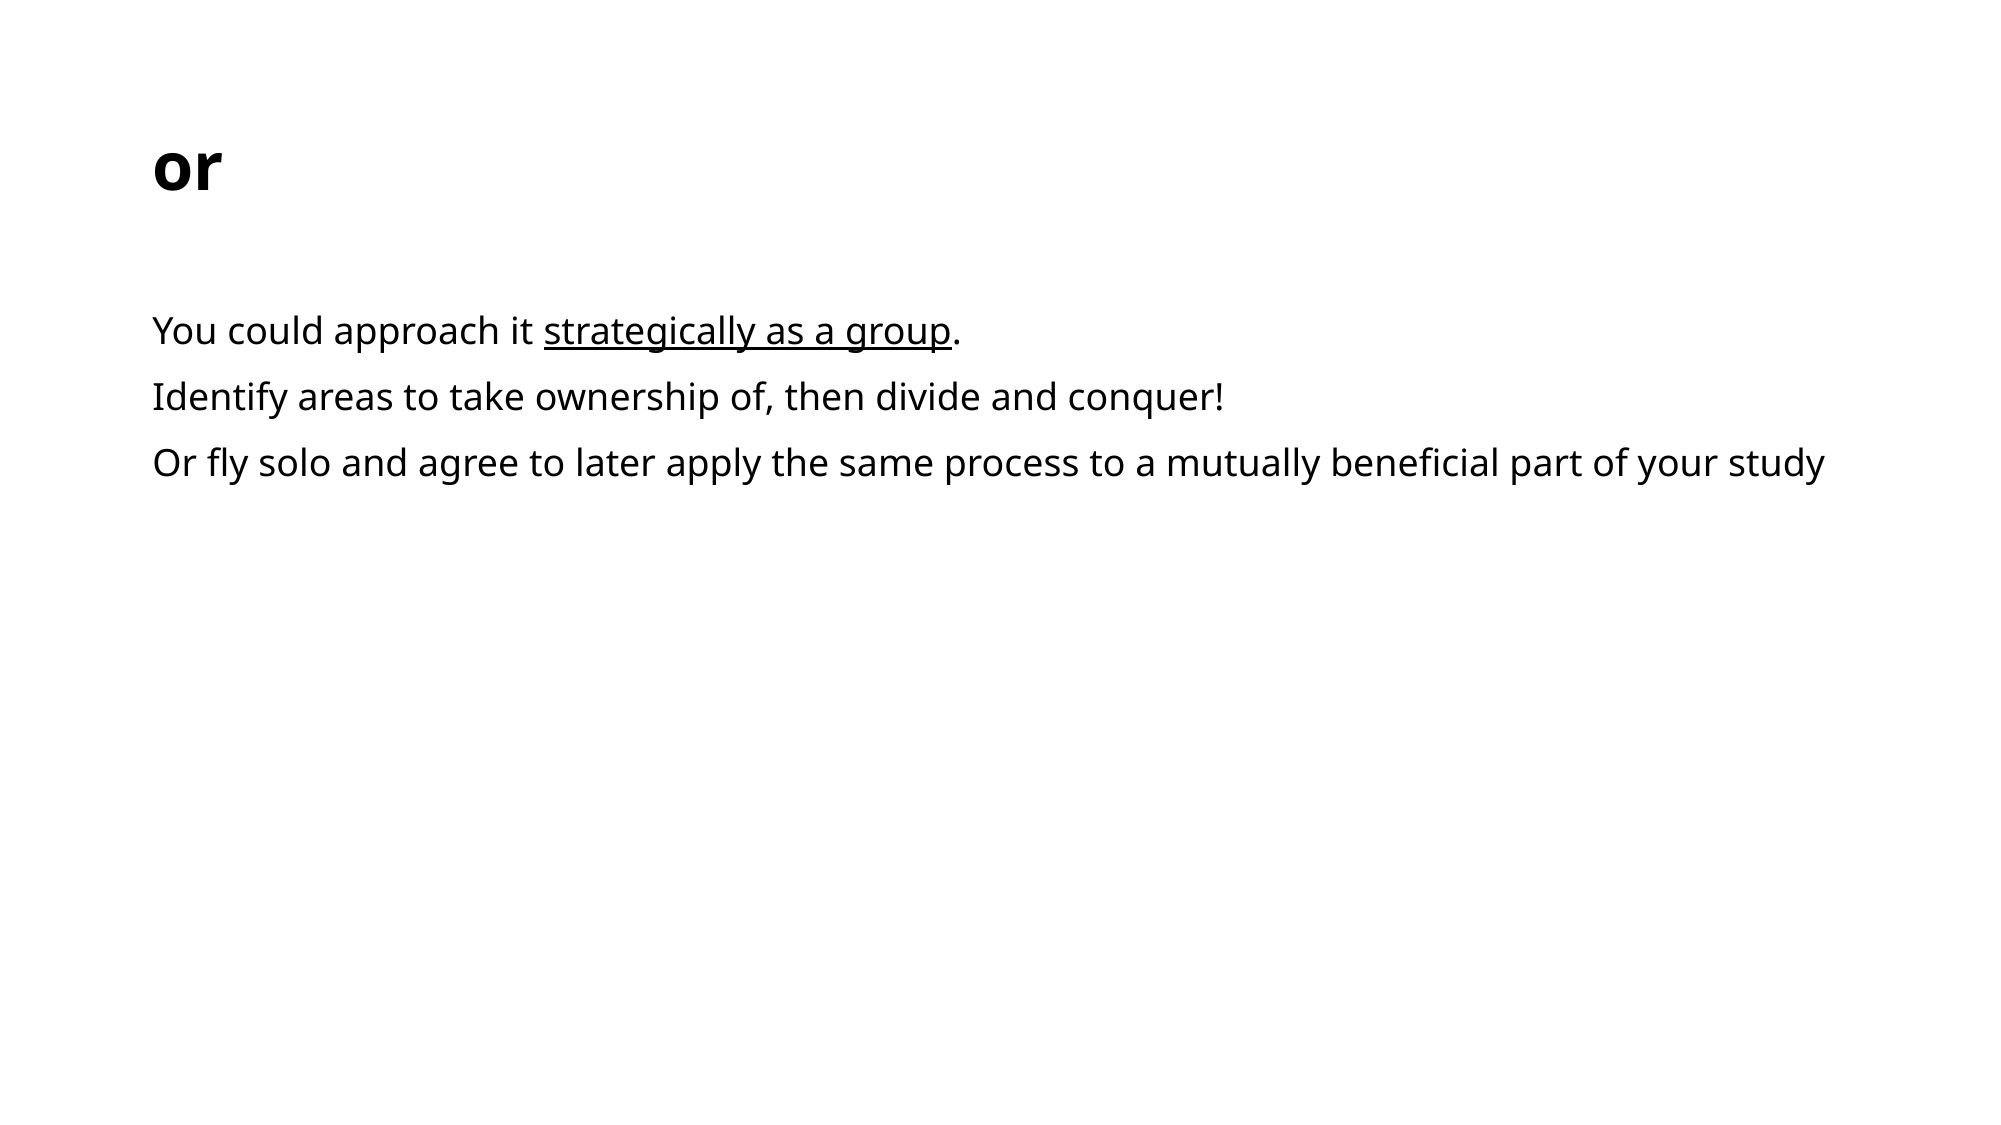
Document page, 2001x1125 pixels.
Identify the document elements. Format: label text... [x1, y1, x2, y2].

list You could approach it strategically as a group. Identify areas to take ownership of, then divide and conquer! Or fly solo and agree to later apply the same process to a mutually beneficial part of your study [137, 299, 1863, 1014]
title or [137, 59, 1779, 278]
